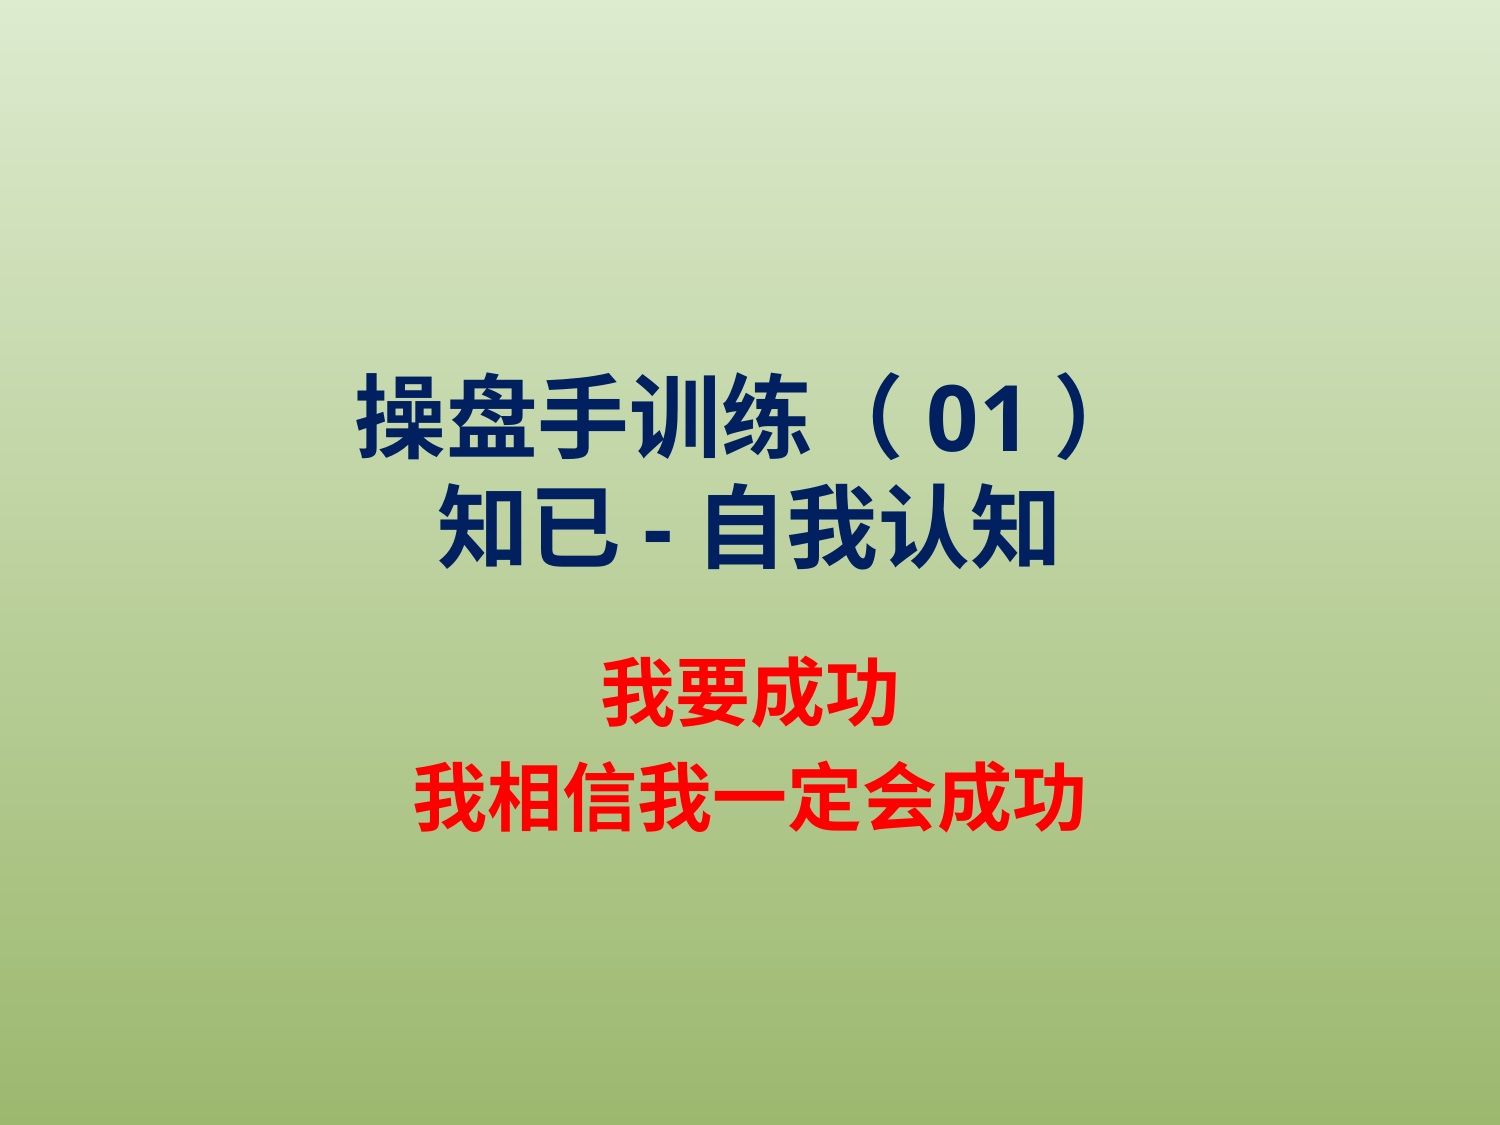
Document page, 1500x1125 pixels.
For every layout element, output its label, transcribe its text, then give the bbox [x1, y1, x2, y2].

subtitle 我要成功 我相信我一定会成功 [224, 637, 1276, 926]
title 操盘手训练（01） 知已-自我认知 [112, 349, 1388, 591]
